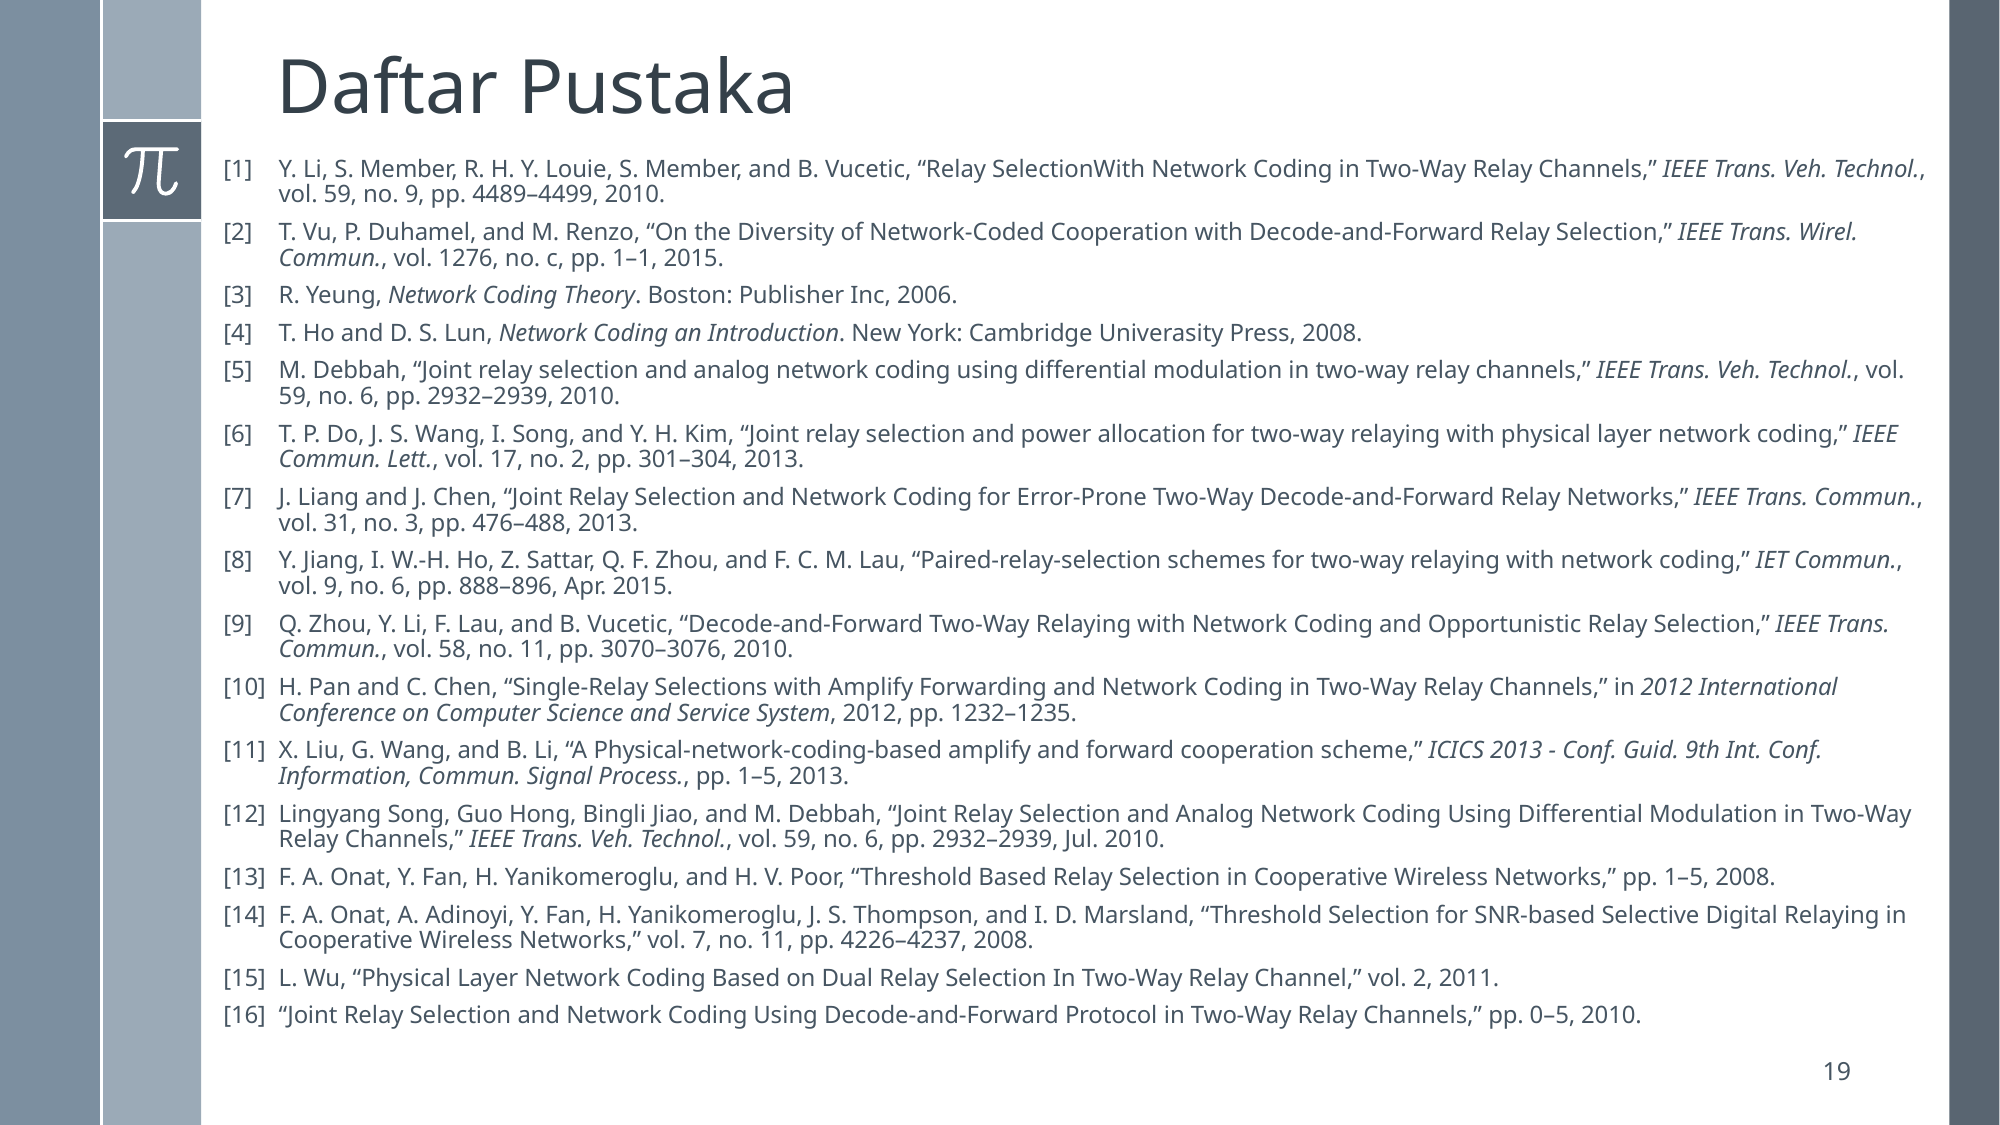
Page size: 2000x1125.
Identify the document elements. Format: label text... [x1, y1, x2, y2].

slide_number 19 [1766, 1042, 1867, 1103]
title Daftar Pustaka [261, 29, 1867, 138]
list [1] Y. Li, S. Member, R. H. Y. Louie, S. Member, and B. Vucetic, “Relay SelectionWith Network Coding in Two-Way Relay Channels,” IEEE Trans. Veh. Technol., vol. 59, no. 9, pp. 4489–4499, 2010. [2] T. Vu, P. Duhamel, and M. Renzo, “On the Diversity of Network-Coded Cooperation with Decode-and-Forward Relay Selection,” IEEE Trans. Wirel. Commun., vol. 1276, no. c, pp. 1–1, 2015. [3] R. Yeung, Network Coding Theory. Boston: Publisher Inc, 2006. [4] T. Ho and D. S. Lun, Network Coding an Introduction. New York: Cambridge Univerasity Press, 2008. [5] M. Debbah, “Joint relay selection and analog network coding using differential modulation in two-way relay channels,” IEEE Trans. Veh. Technol., vol. 59, no. 6, pp. 2932–2939, 2010. [6] T. P. Do, J. S. Wang, I. Song, and Y. H. Kim, “Joint relay selection and power allocation for two-way relaying with physical layer network coding,” IEEE Commun. Lett., vol. 17, no. 2, pp. 301–304, 2013. [7] J. Liang and J. Chen, “Joint Relay Selection and Network Coding for Error-Prone Two-Way Decode-and-Forward Relay Networks,” IEEE Trans. Commun., vol. 31, no. 3, pp. 476–488, 2013. [8] Y. Jiang, I. W.-H. Ho, Z. Sattar, Q. F. Zhou, and F. C. M. Lau, “Paired-relay-selection schemes for two-way relaying with network coding,” IET Commun., vol. 9, no. 6, pp. 888–896, Apr. 2015. [9] Q. Zhou, Y. Li, F. Lau, and B. Vucetic, “Decode-and-Forward Two-Way Relaying with Network Coding and Opportunistic Relay Selection,” IEEE Trans. Commun., vol. 58, no. 11, pp. 3070–3076, 2010. [10] H. Pan and C. Chen, “Single-Relay Selections with Amplify Forwarding and Network Coding in Two-Way Relay Channels,” in 2012 International Conference on Computer Science and Service System, 2012, pp. 1232–1235. [11] X. Liu, G. Wang, and B. Li, “A Physical-network-coding-based amplify and forward cooperation scheme,” ICICS 2013 - Conf. Guid. 9th Int. Conf. Information, Commun. Signal Process., pp. 1–5, 2013. [12] Lingyang Song, Guo Hong, Bingli Jiao, and M. Debbah, “Joint Relay Selection and Analog Network Coding Using Differential Modulation in Two-Way Relay Channels,” IEEE Trans. Veh. Technol., vol. 59, no. 6, pp. 2932–2939, Jul. 2010. [13] F. A. Onat, Y. Fan, H. Yanikomeroglu, and H. V. Poor, “Threshold Based Relay Selection in Cooperative Wireless Networks,” pp. 1–5, 2008. [14] F. A. Onat, A. Adinoyi, Y. Fan, H. Yanikomeroglu, J. S. Thompson, and I. D. Marsland, “Threshold Selection for SNR-based Selective Digital Relaying in Cooperative Wireless Networks,” vol. 7, no. 11, pp. 4226–4237, 2008. [15] L. Wu, “Physical Layer Network Coding Based on Dual Relay Selection In Two-Way Relay Channel,” vol. 2, 2011. [16] “Joint Relay Selection and Network Coding Using Decode-and-Forward Protocol in Two-Way Relay Channels,” pp. 0–5, 2010. [208, 149, 1957, 1055]
